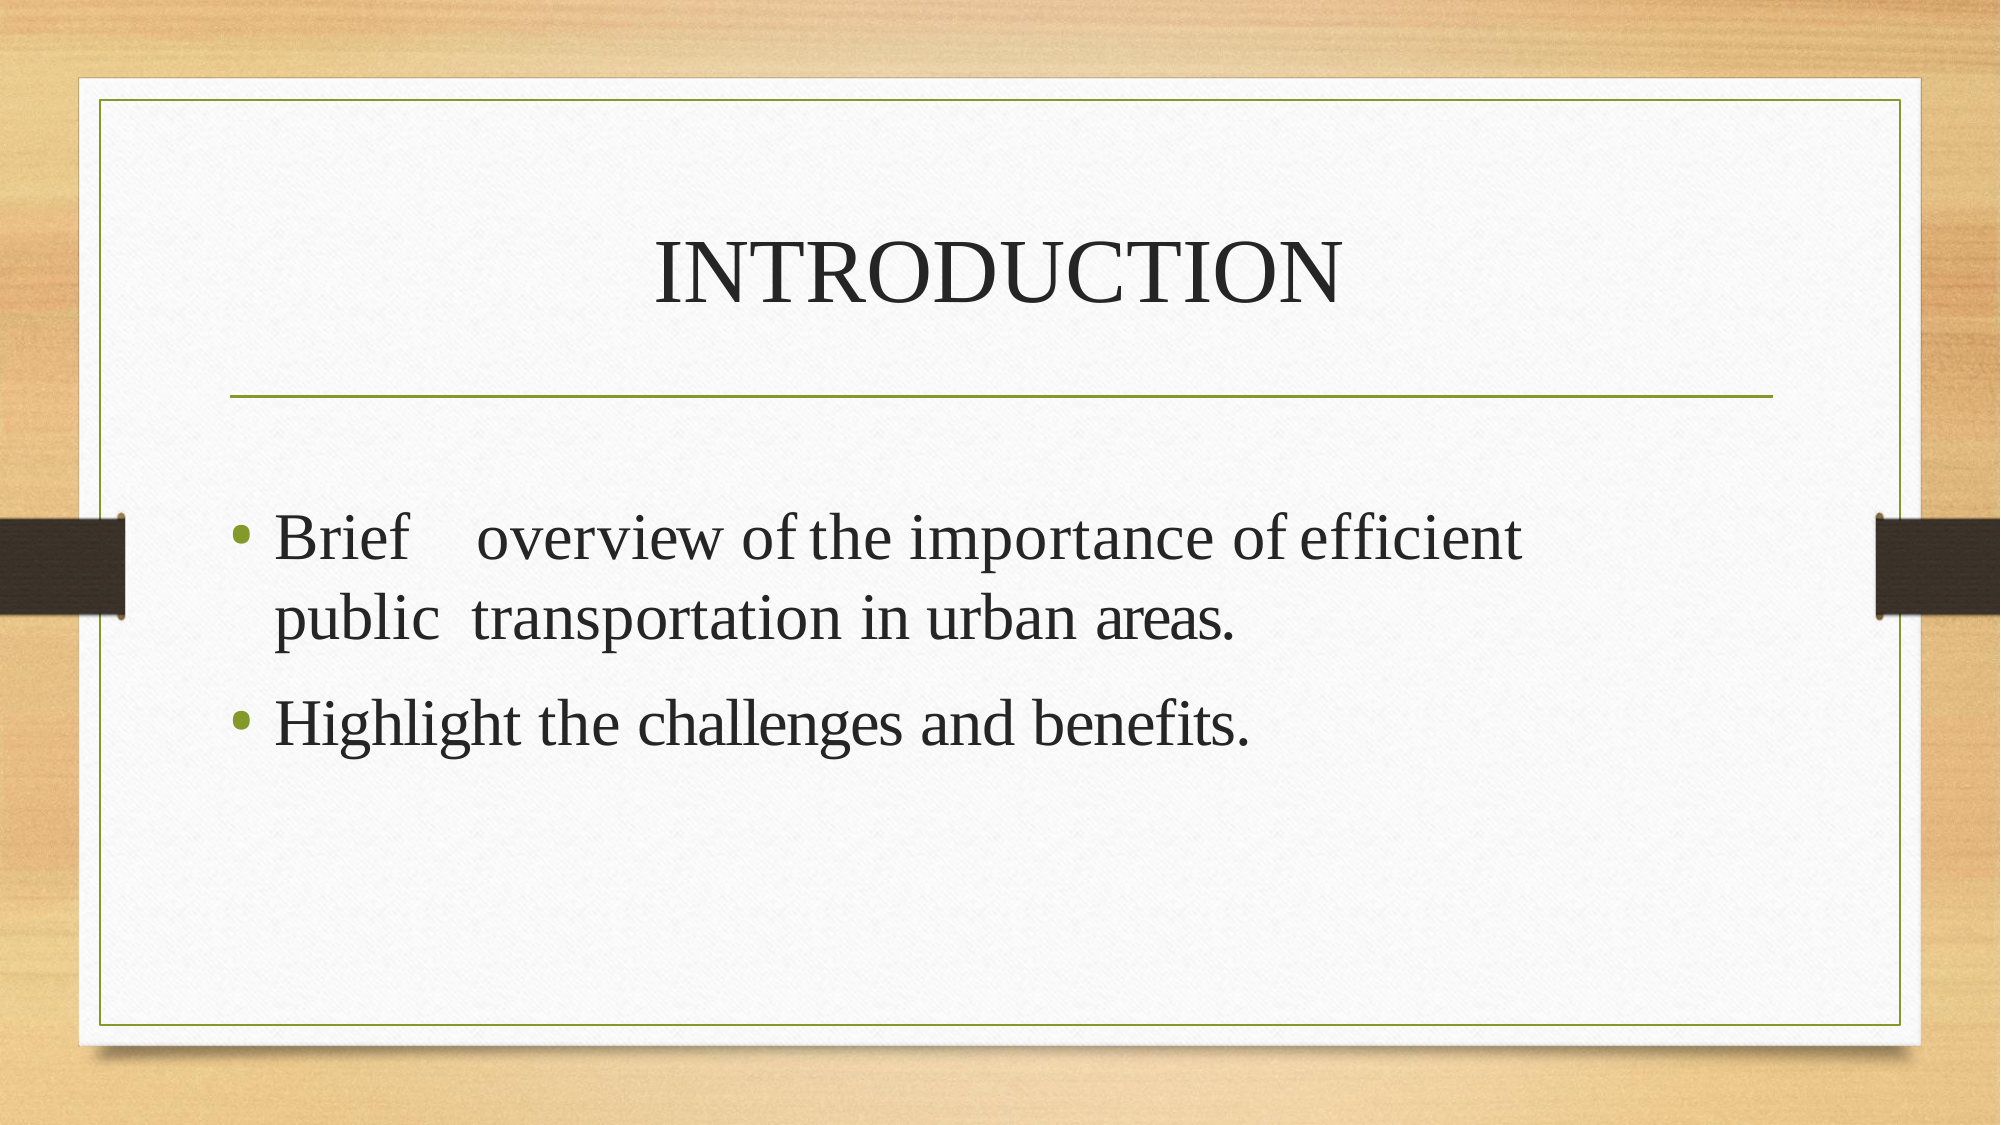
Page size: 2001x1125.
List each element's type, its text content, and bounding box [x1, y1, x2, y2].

text_box Brief overview of the importance of efficient public transportation in urban areas. Highlight the challenges and benefits. [225, 487, 1643, 760]
picture [0, 0, 2000, 1125]
title INTRODUCTION [651, 208, 1349, 399]
